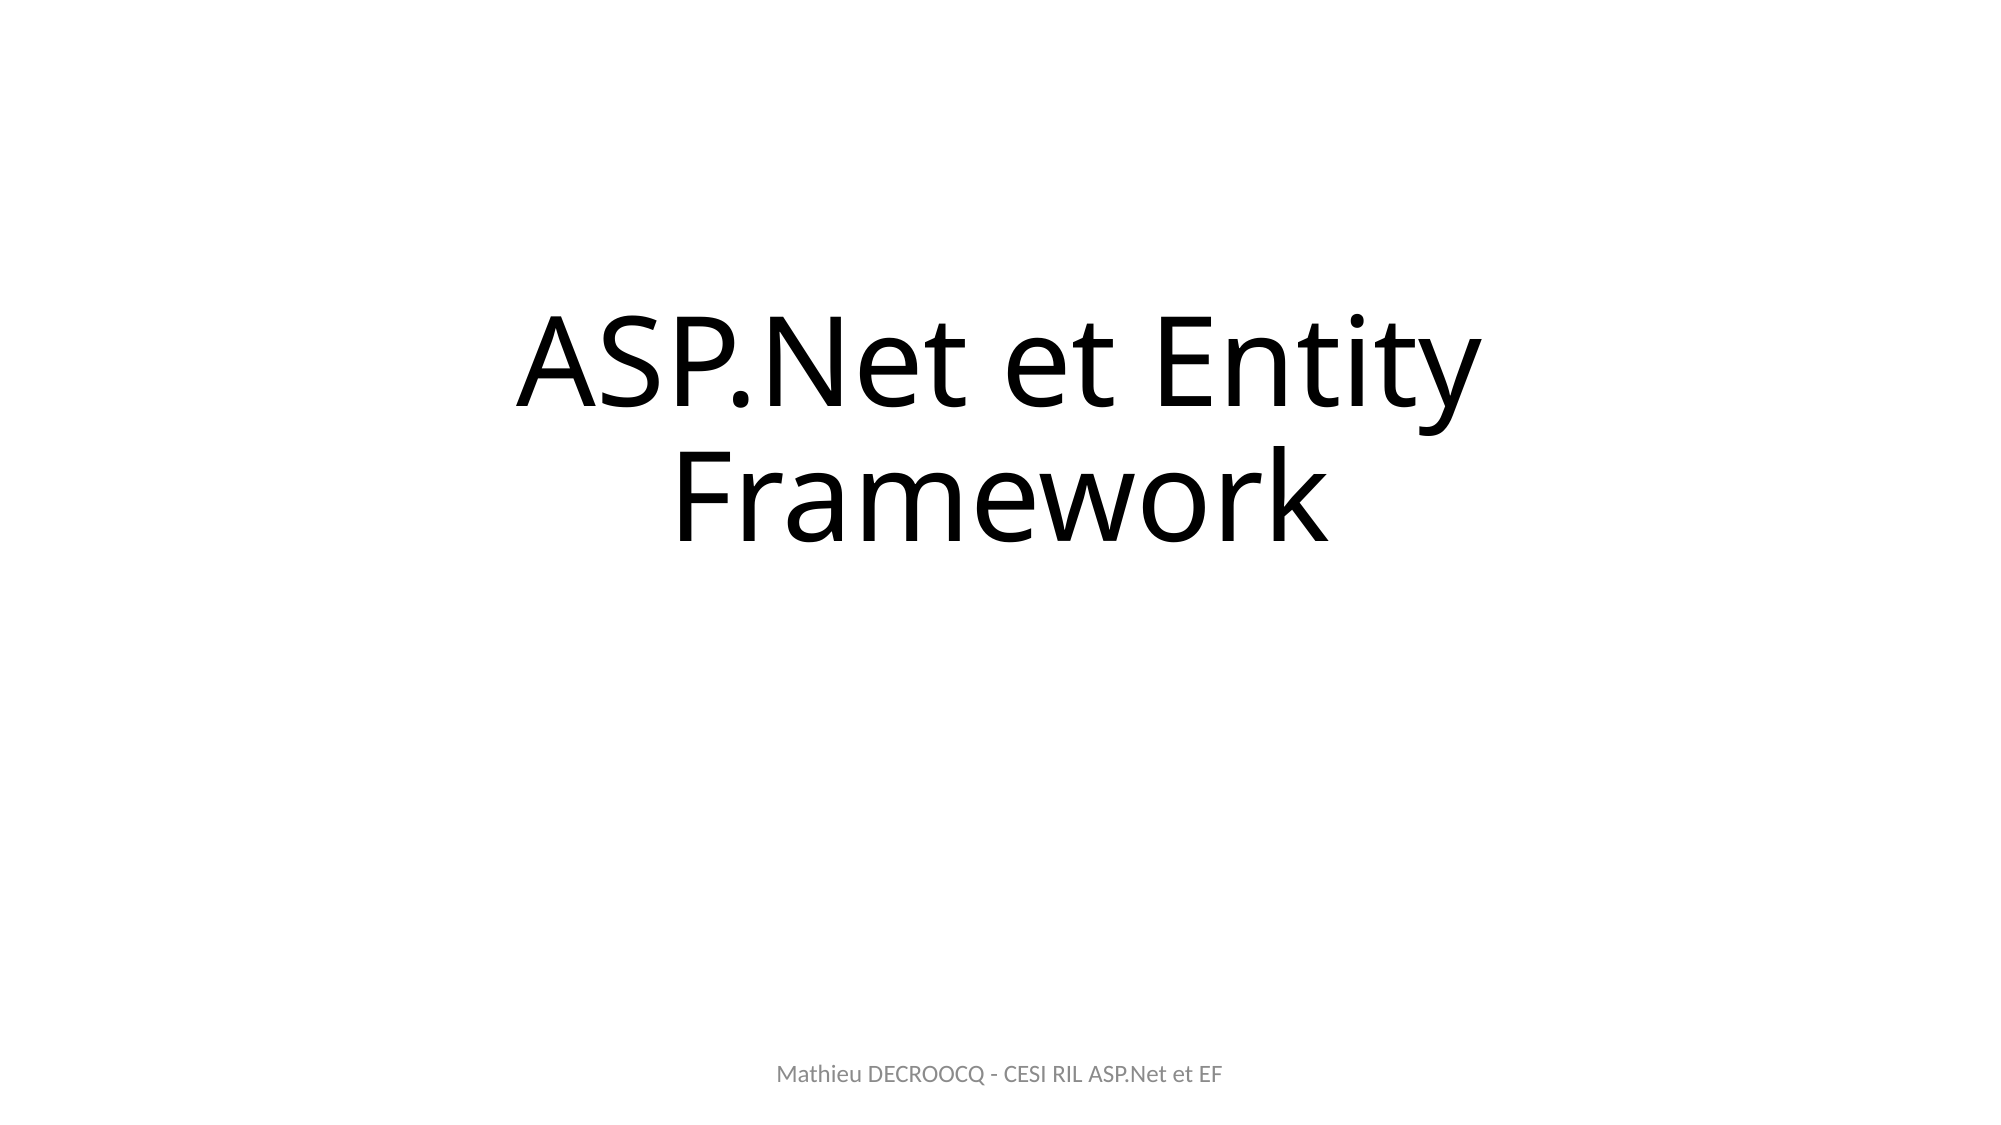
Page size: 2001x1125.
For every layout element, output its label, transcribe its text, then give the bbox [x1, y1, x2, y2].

footer Mathieu DECROOCQ - CESI RIL ASP.Net et EF [662, 1042, 1338, 1103]
title ASP.Net et Entity Framework [249, 184, 1750, 576]
